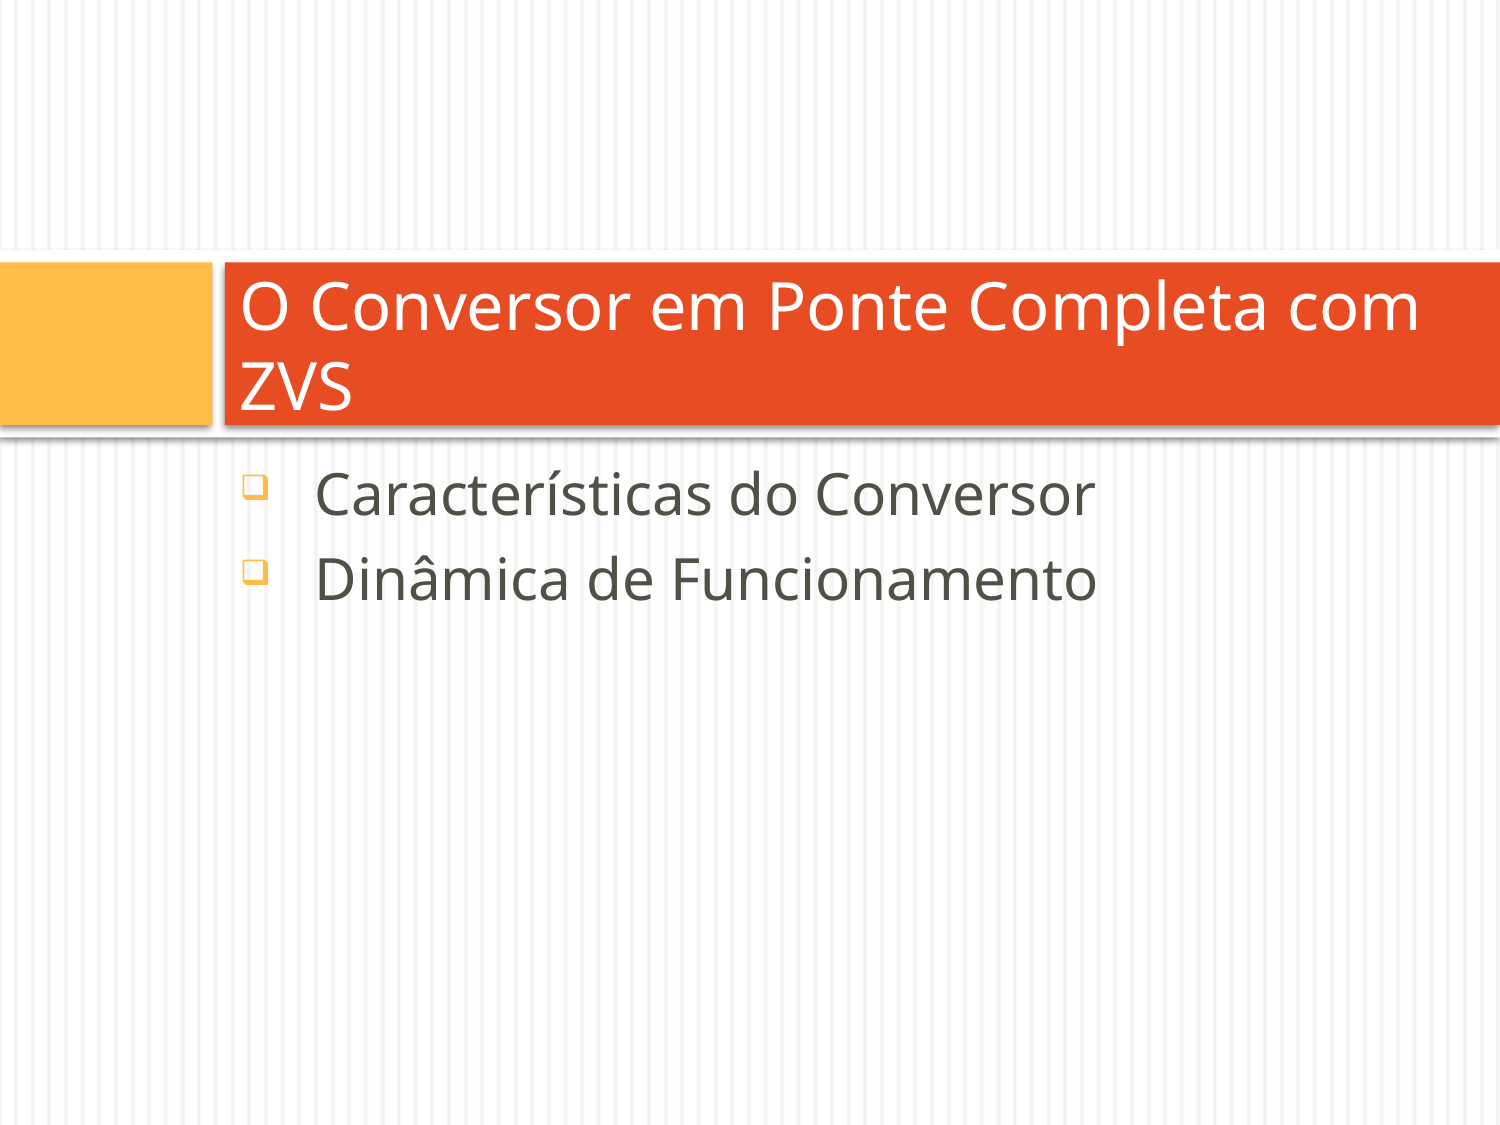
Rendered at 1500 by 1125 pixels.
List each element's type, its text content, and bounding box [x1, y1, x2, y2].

list Características do Conversor Dinâmica de Funcionamento [225, 450, 1394, 725]
title O Conversor em Ponte Completa com ZVS [225, 262, 1475, 425]
